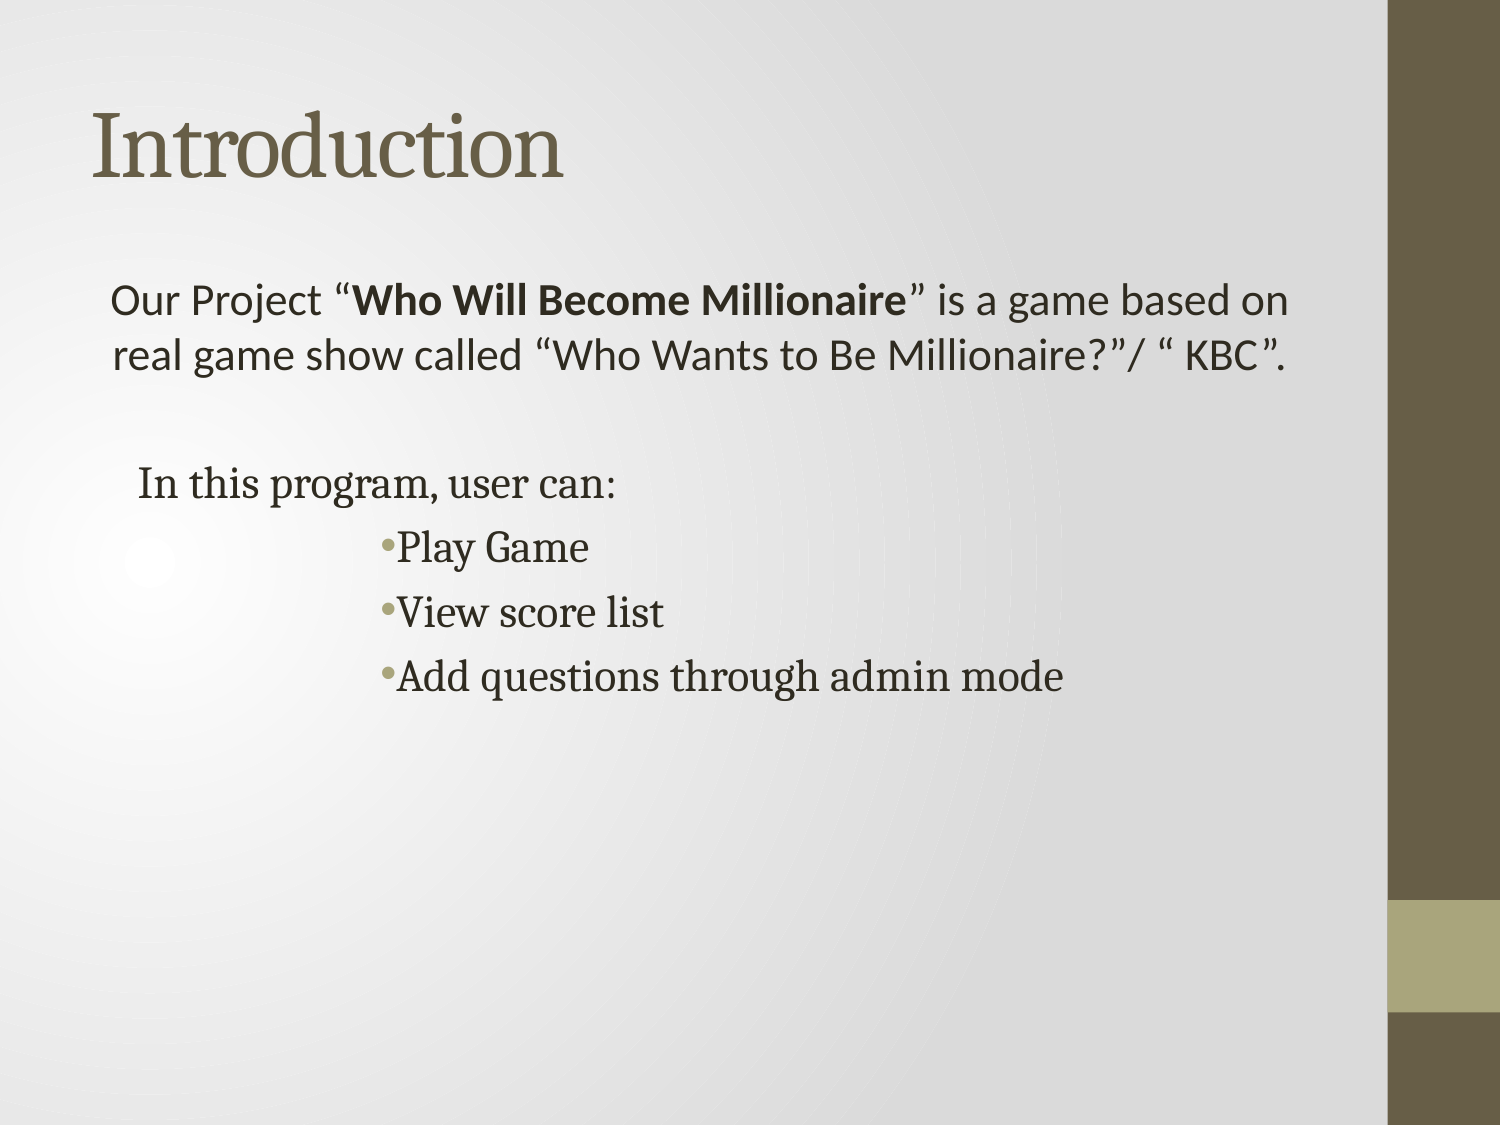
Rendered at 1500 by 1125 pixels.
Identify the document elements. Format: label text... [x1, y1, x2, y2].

title Introduction [75, 45, 1325, 233]
list Our Project “Who Will Become Millionaire” is a game based on real game show called “Who Wants to Be Millionaire?”/ “ KBC”. In this program, user can: Play Game View score list Add questions through admin mode [75, 262, 1325, 1050]
